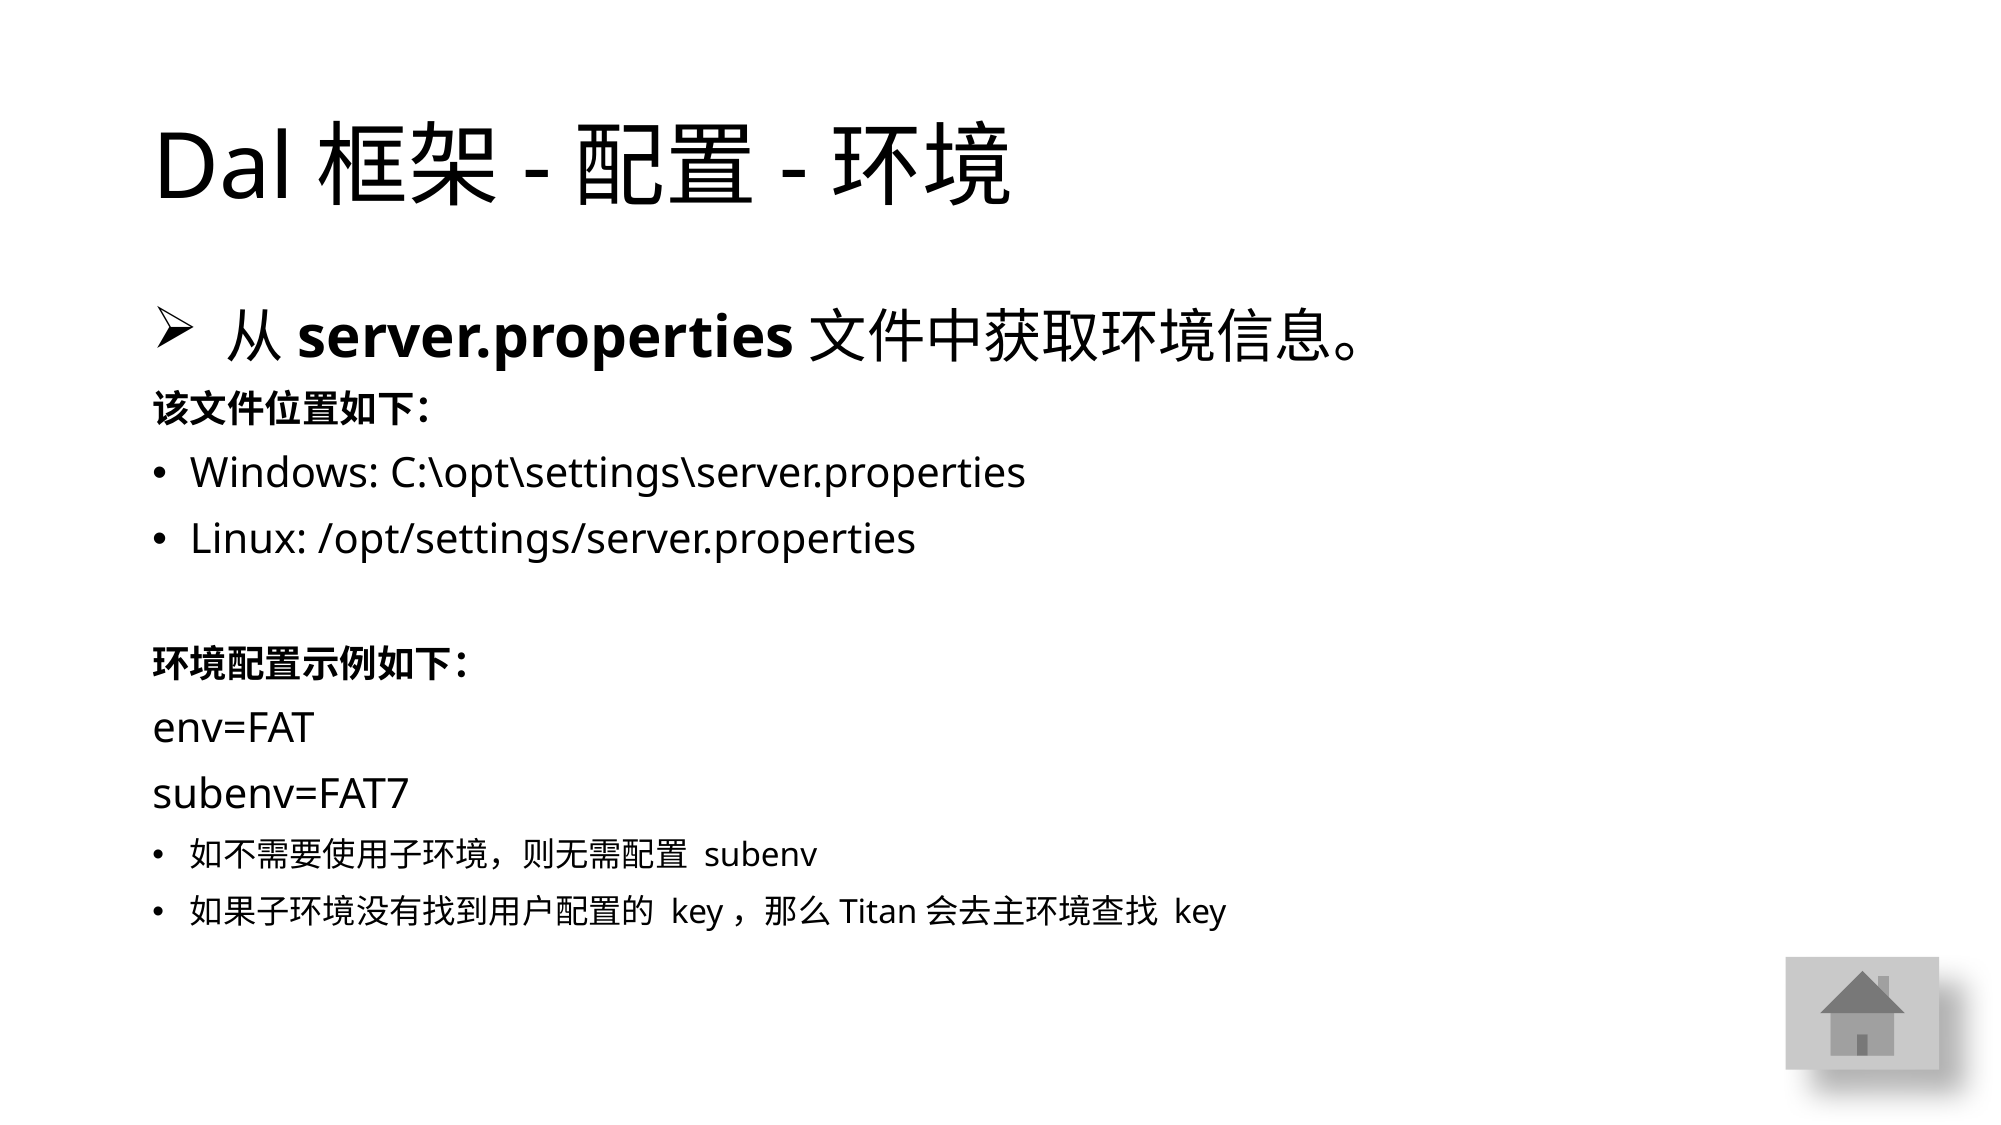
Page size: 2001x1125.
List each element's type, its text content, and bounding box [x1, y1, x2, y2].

list 从server.properties文件中获取环境信息。 该文件位置如下： Windows: C:\opt\settings\server.properties Linux: /opt/settings/server.properties 环境配置示例如下： env=FAT subenv=FAT7 如不需要使用子环境，则无需配置 subenv 如果子环境没有找到用户配置的 key，那么Titan会去主环境查找 key [137, 299, 1863, 1014]
title Dal框架-配置-环境 [137, 59, 1863, 278]
text_box [1785, 956, 1940, 1071]
